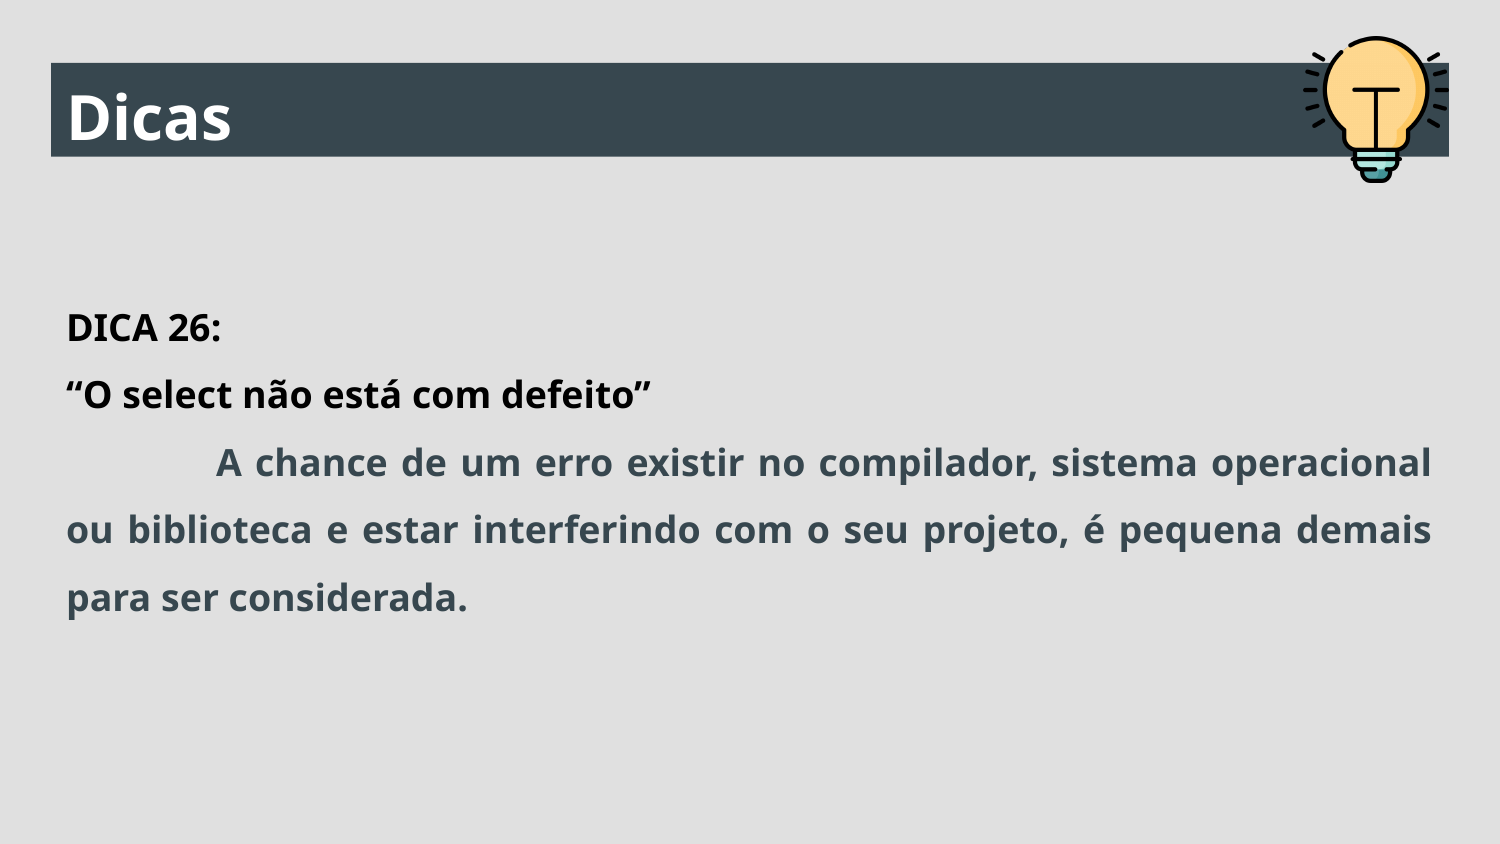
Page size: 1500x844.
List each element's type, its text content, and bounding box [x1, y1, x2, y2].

picture [1302, 36, 1450, 183]
title Dicas [51, 62, 1297, 157]
list DICA 26: “O select não está com defeito” A chance de um erro existir no compilador, sistema operacional ou biblioteca e estar interferindo com o seu projeto, é pequena demais para ser considerada. [51, 221, 1449, 623]
